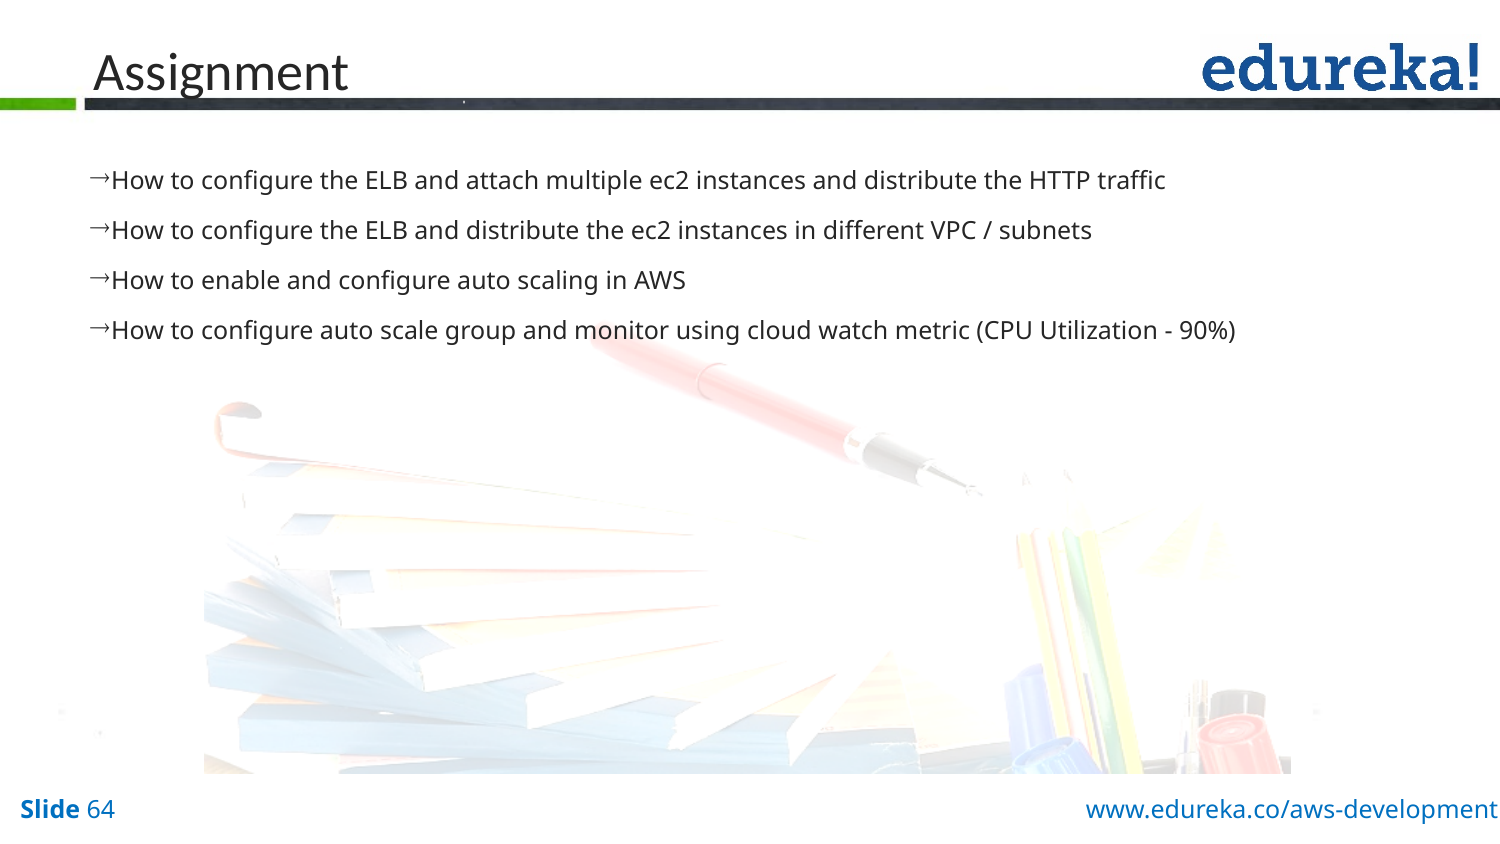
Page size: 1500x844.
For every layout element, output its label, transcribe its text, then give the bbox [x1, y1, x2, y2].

list How to configure the ELB and attach multiple ec2 instances and distribute the HTTP traffic How to configure the ELB and distribute the ec2 instances in different VPC / subnets How to enable and configure auto scaling in AWS How to configure auto scale group and monitor using cloud watch metric (CPU Utilization - 90%) [75, 142, 1369, 787]
title Assignment [78, 26, 1373, 112]
picture [0, 0, 1500, 844]
